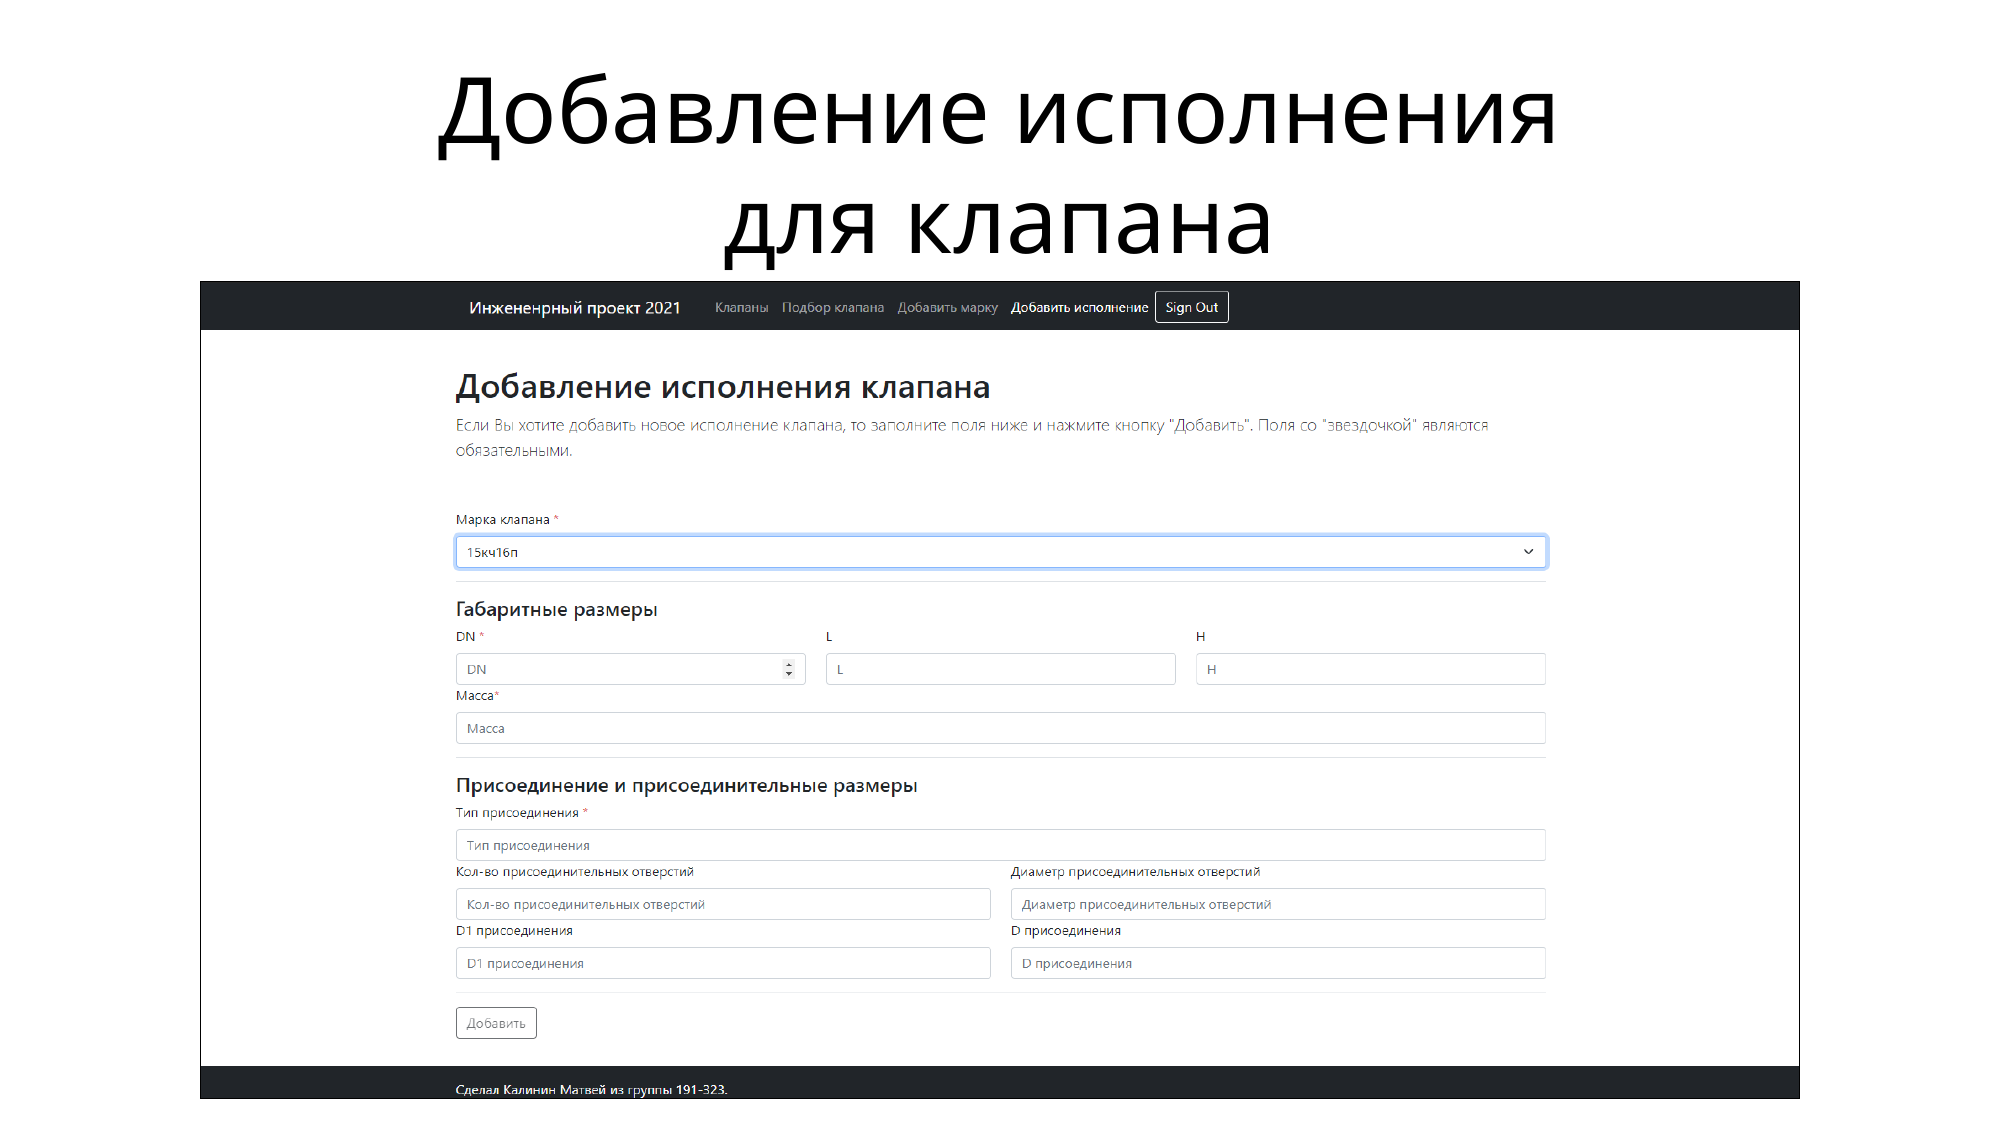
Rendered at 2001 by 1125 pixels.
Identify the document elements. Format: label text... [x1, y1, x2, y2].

picture [200, 281, 1800, 1099]
text_box Добавление исполнения для клапана [378, 44, 1622, 280]
